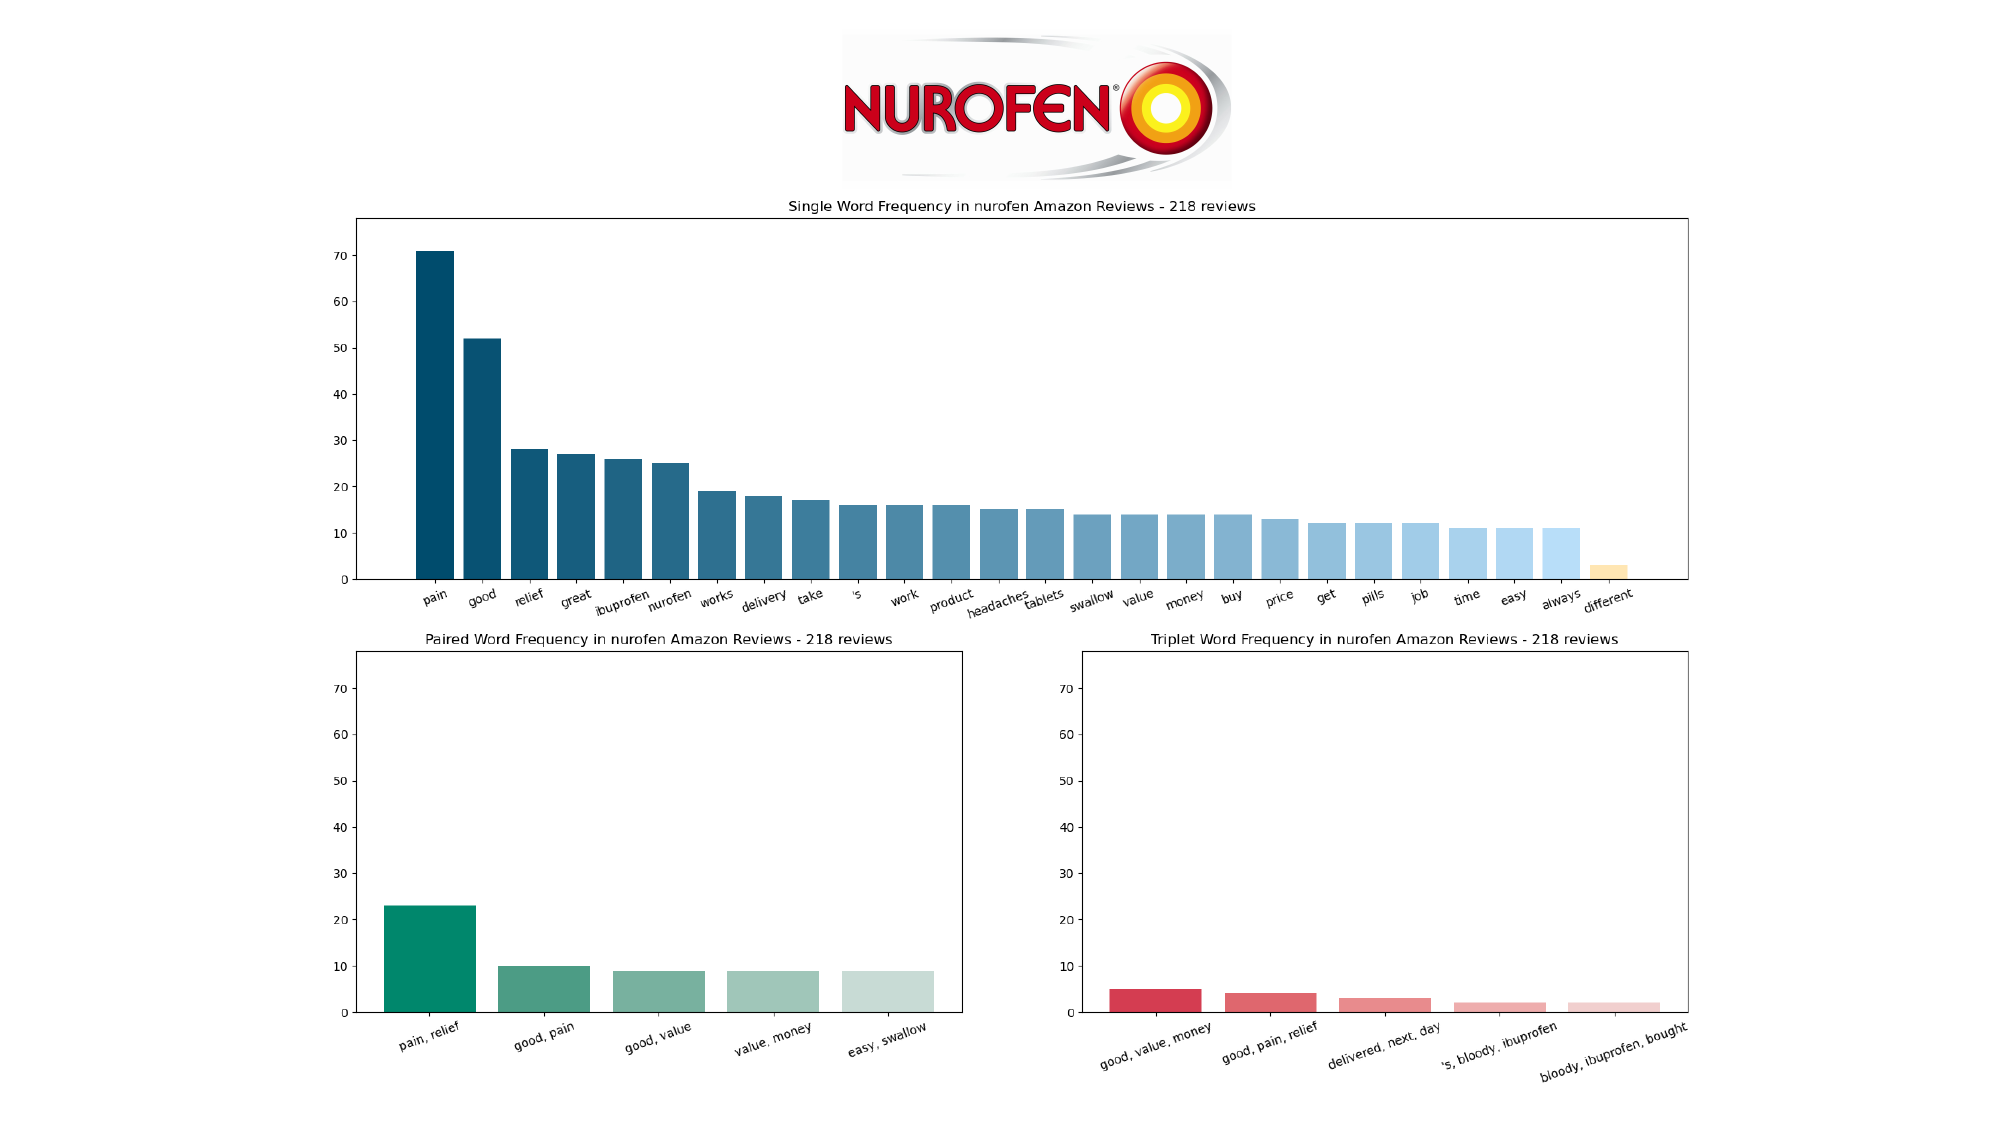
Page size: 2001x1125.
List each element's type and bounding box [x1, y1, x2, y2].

picture [141, 29, 1859, 1125]
